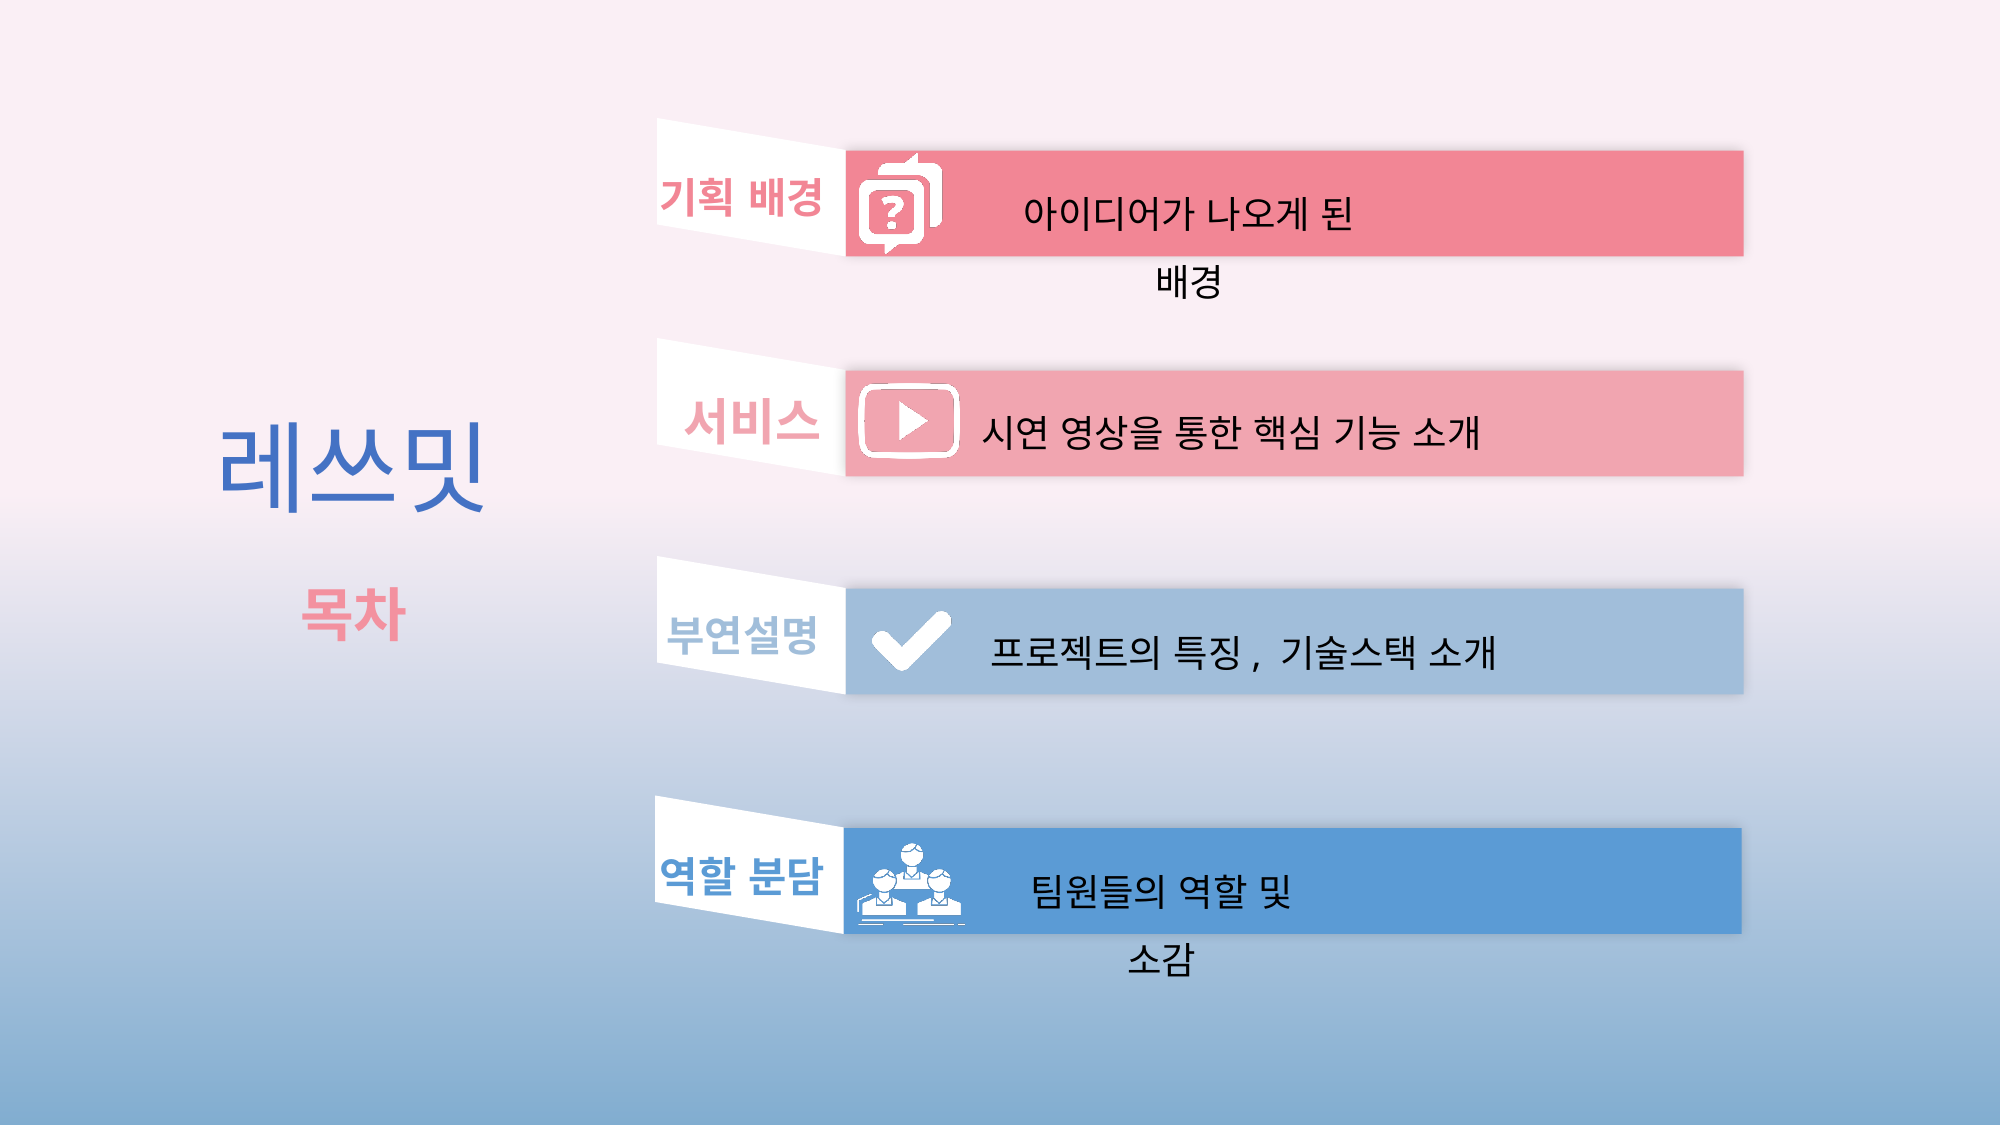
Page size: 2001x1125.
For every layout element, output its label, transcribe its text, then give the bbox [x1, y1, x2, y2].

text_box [646, 337, 1744, 477]
text_box 레쓰밋 [181, 398, 527, 533]
text_box 목차 [181, 570, 527, 656]
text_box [651, 555, 1744, 700]
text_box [644, 117, 1744, 257]
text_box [644, 795, 1742, 944]
